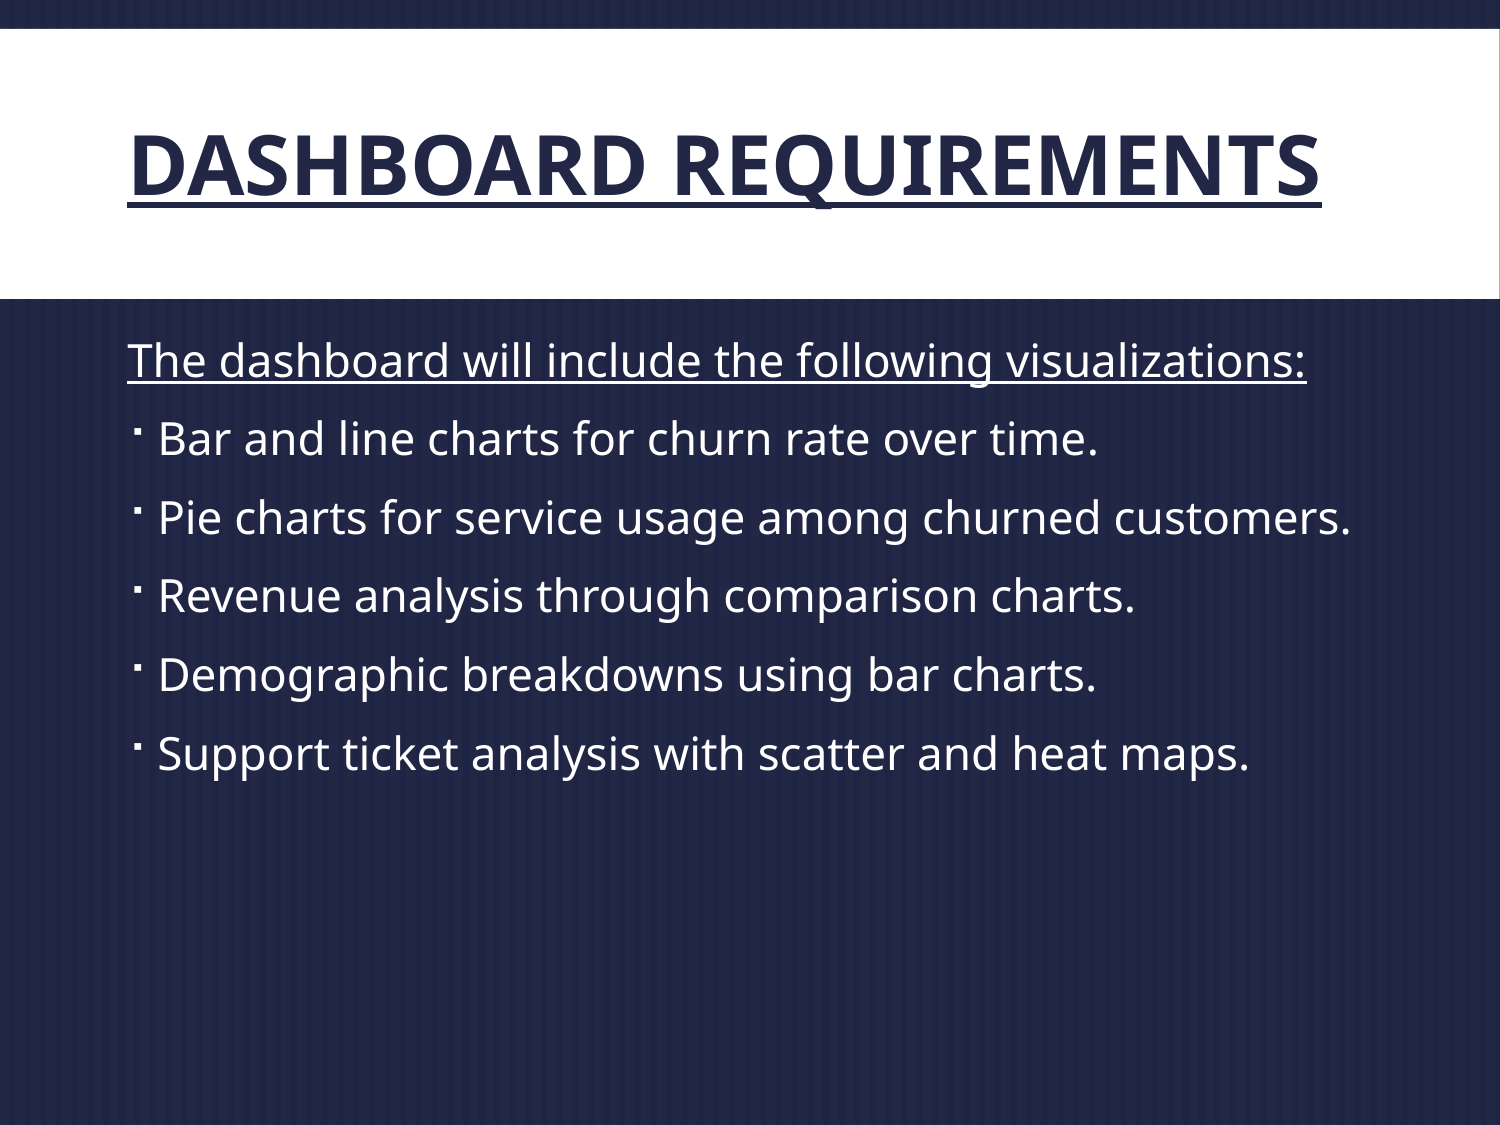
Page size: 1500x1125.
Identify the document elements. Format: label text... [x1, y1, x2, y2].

title Dashboard Requirements [112, 46, 1388, 295]
list The dashboard will include the following visualizations: Bar and line charts for churn rate over time. Pie charts for service usage among churned customers. Revenue analysis through comparison charts. Demographic breakdowns using bar charts. Support ticket analysis with scatter and heat maps. [112, 329, 1388, 1020]
